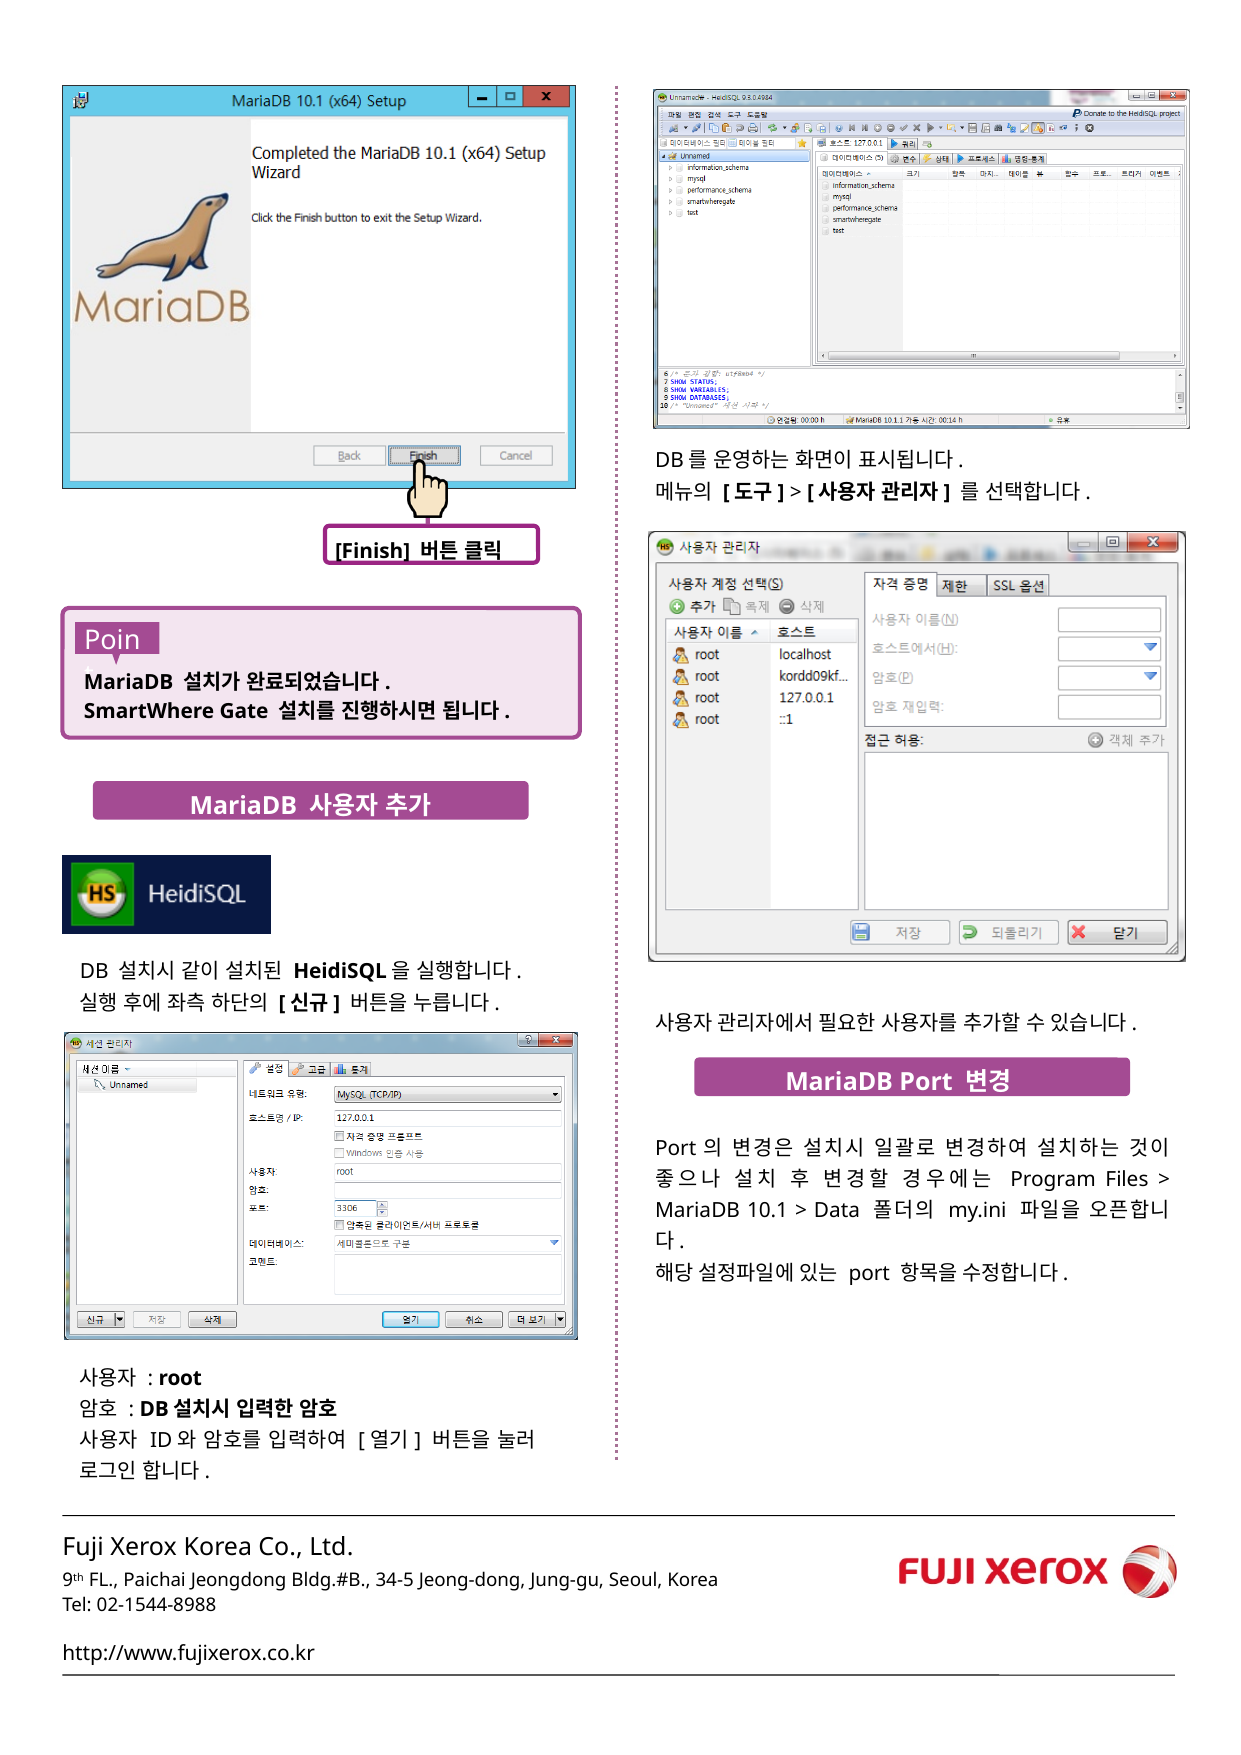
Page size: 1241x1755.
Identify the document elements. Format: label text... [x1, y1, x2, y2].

picture [64, 1031, 578, 1340]
text_box MariaDB 설치가 완료되었습니다. SmartWhere Gate 설치를 진행하시면 됩니다. [84, 665, 573, 726]
text_box DB를 운영하는 화면이 표시됩니다. 메뉴의 [도구] > [사용자 관리자] 를 선택합니다. 사용자 관리자에서 필요한 사용자를 추가할 수 있습니다. Port의 변경은 설치시 일괄로 변경하여 설치하는 것이 좋으나 설치 후 변경할 경우에는 Program Files > MariaDB 10.1 > Data 폴더의 my.ini 파일을 오픈합니다. 해당 설정파일에 있는 port 항목을 수정합니다. [640, 433, 1185, 1292]
text_box [322, 523, 541, 565]
text_box [Finish] 버튼 클릭 [335, 531, 554, 563]
picture [62, 85, 577, 518]
text_box DB 설치시 같이 설치된 HeidiSQL을 실행합니다. 실행 후에 좌측 하단의 [신규] 버튼을 누릅니다. 사용자 : root 암호 : DB설치시 입력한 암호 사용자 ID와 암호를 입력하여 [열기] 버튼을 눌러 로그인 합니다. [65, 1348, 551, 1491]
picture [62, 854, 271, 934]
text_box [694, 1057, 1131, 1097]
text_box MariaDB 사용자 추가 [189, 788, 432, 820]
text_box DB 설치시 같이 설치된 HeidiSQL을 실행합니다. 실행 후에 좌측 하단의 [신규] 버튼을 누릅니다. 사용자 : root 암호 : DB설치시 입력한 암호 사용자 ID와 암호를 입력하여 [열기] 버튼을 눌러 로그인 합니다. [65, 944, 551, 1030]
picture [653, 89, 1190, 429]
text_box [74, 621, 160, 666]
text_box [62, 121, 1176, 1468]
text_box [92, 781, 529, 820]
text_box MariaDB Port 변경 [785, 1064, 1012, 1096]
picture [647, 530, 1186, 962]
text_box [62, 607, 580, 738]
picture [899, 1545, 1177, 1598]
